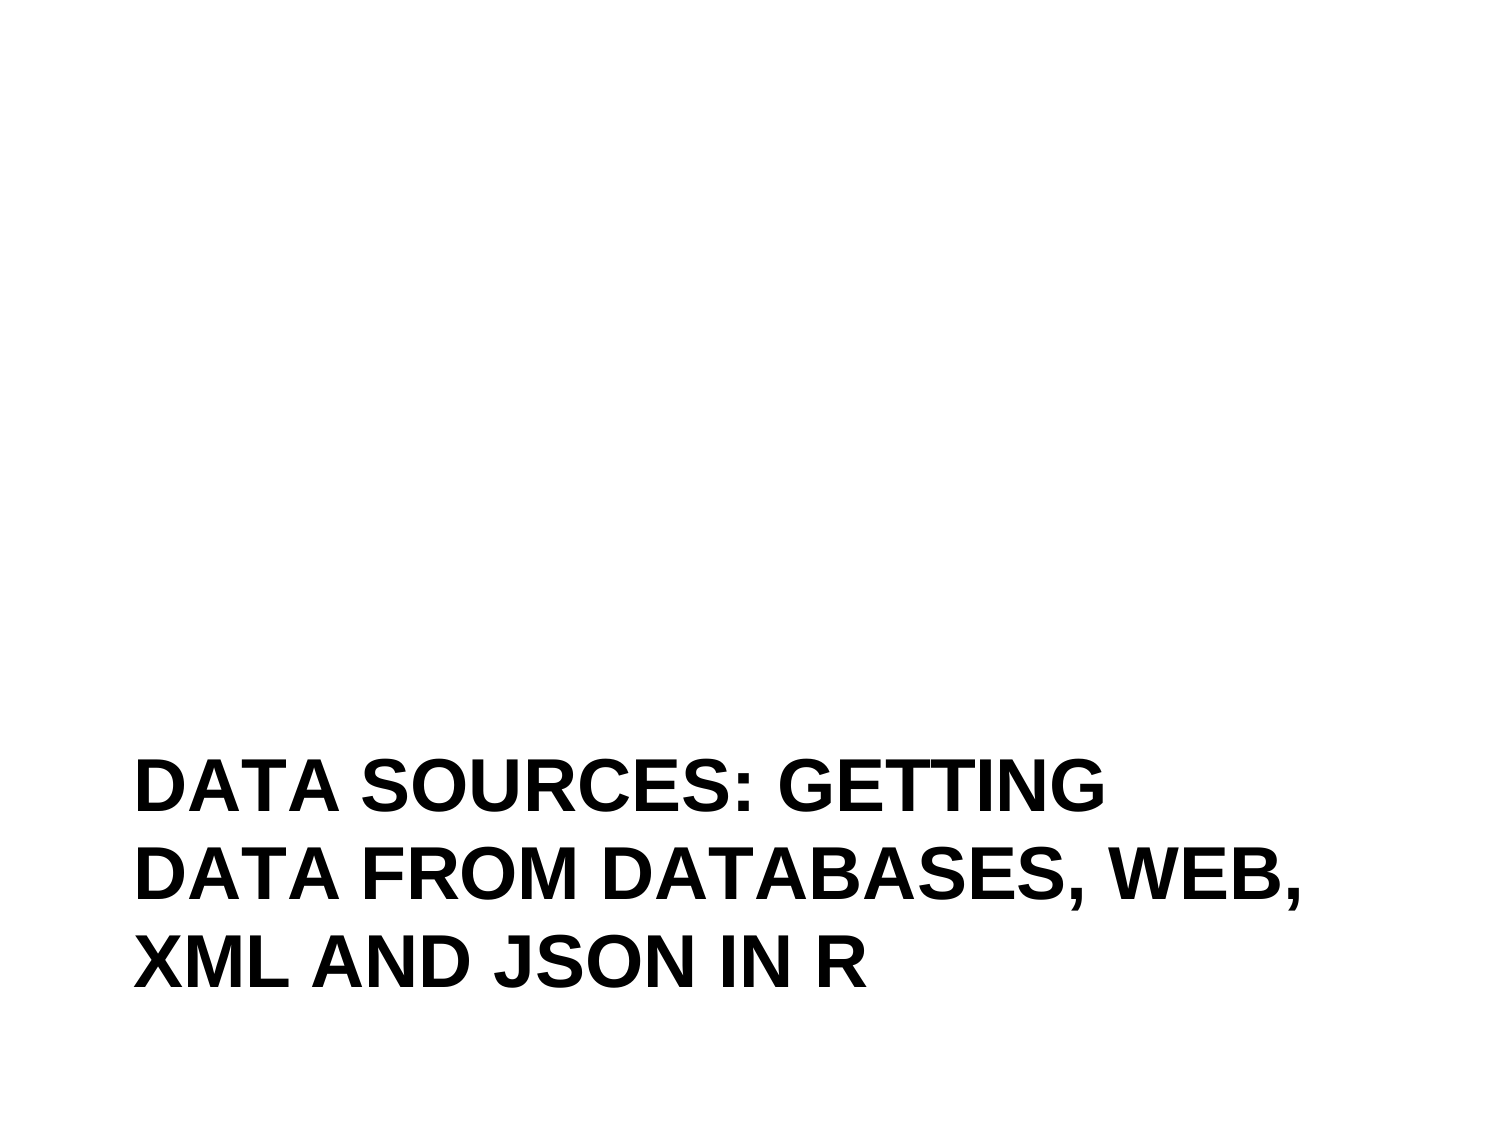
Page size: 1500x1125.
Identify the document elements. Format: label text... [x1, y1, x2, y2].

text_box DATA SOURCES: GETTING DATA FROM DATABASES, WEB, XML AND JSON IN R [131, 740, 1319, 1005]
